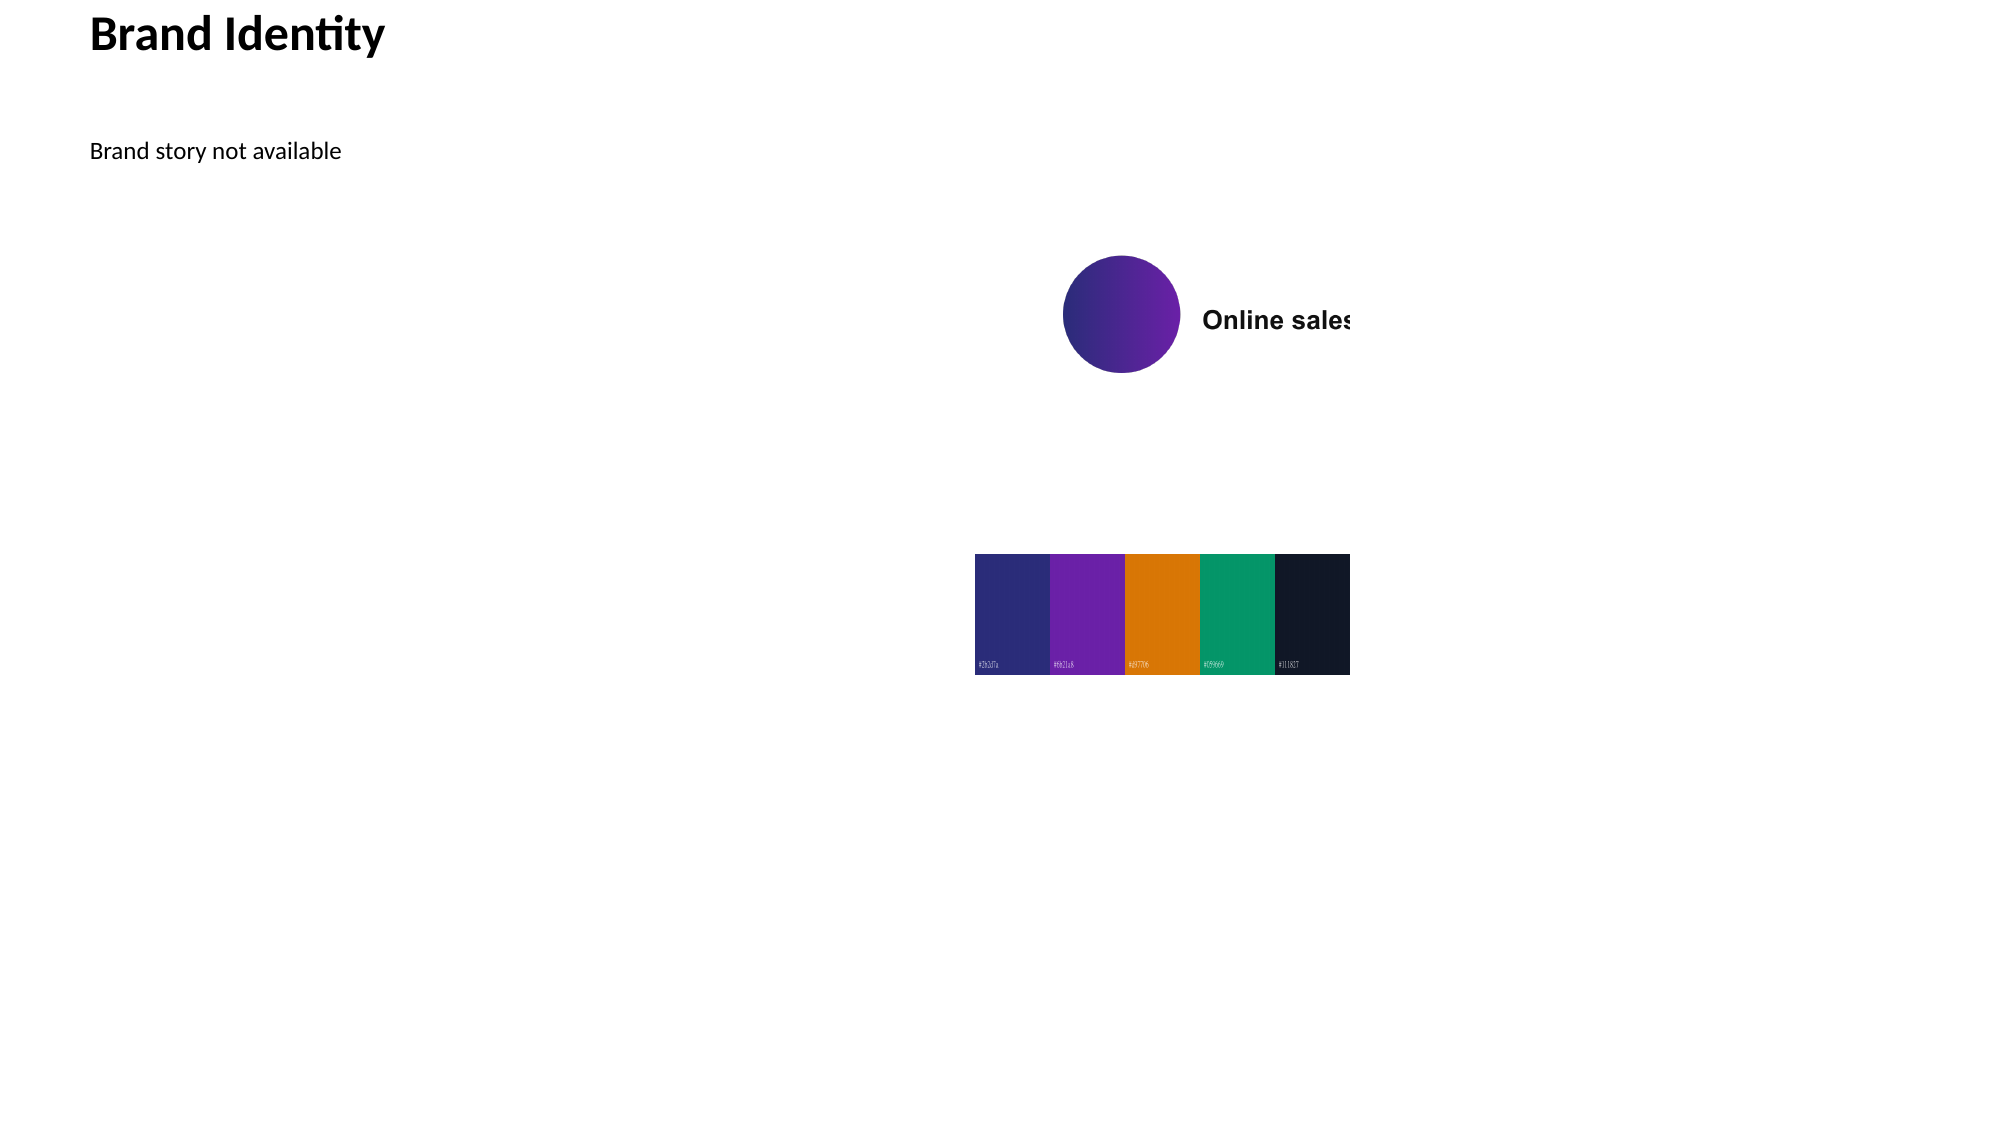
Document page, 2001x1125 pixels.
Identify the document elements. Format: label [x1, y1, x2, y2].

picture [974, 149, 1350, 525]
picture [974, 554, 1350, 675]
